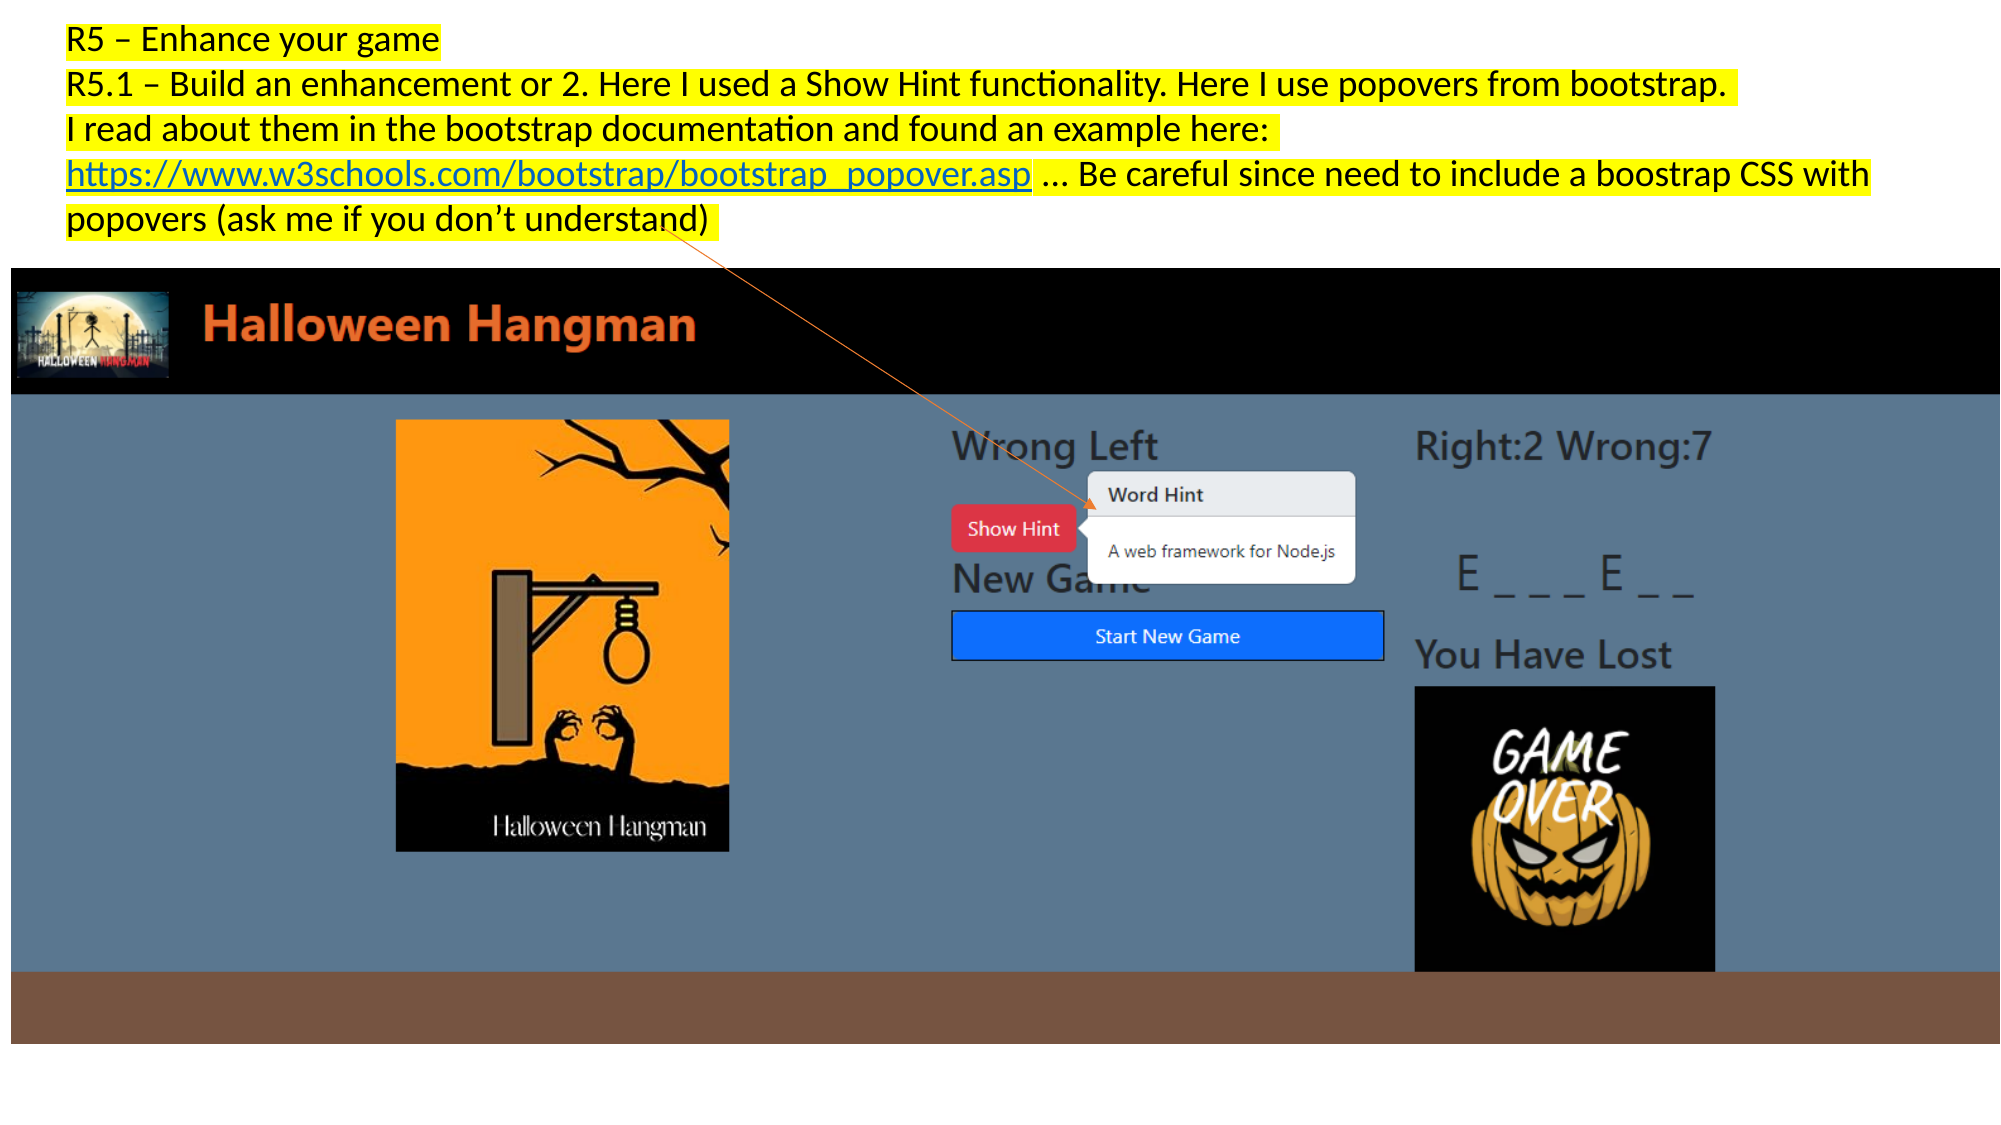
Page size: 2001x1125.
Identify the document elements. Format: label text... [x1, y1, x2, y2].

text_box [659, 225, 1097, 510]
text_box R5 – Enhance your game R5.1 – Build an enhancement or 2. Here I used a Show Hint functionality. Here I use popovers from bootstrap. I read about them in the bootstrap documentation and found an example here: https://www.w3schools.com/bootstrap/bootstrap_popover.asp ... Be careful since need to include a boostrap CSS with popovers (ask me if you don’t understand) [51, 7, 1970, 268]
picture [11, 268, 2000, 1044]
